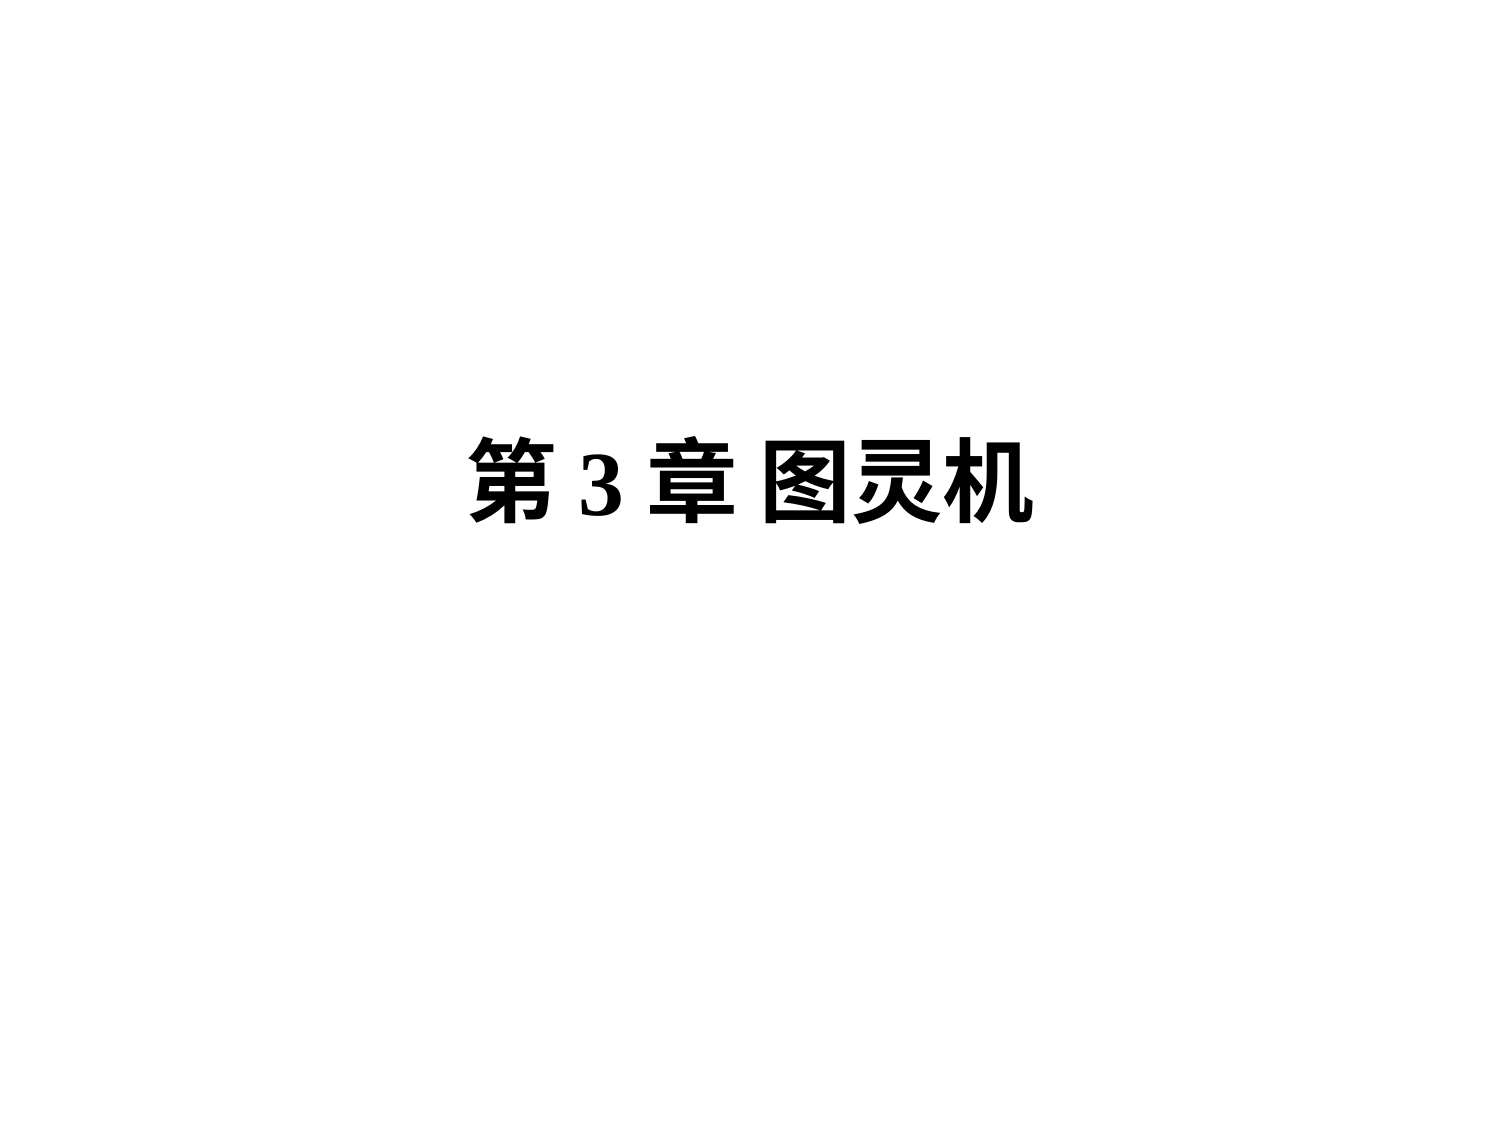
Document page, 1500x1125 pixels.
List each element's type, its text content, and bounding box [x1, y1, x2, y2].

title 第3章 图灵机 [0, 385, 1500, 573]
